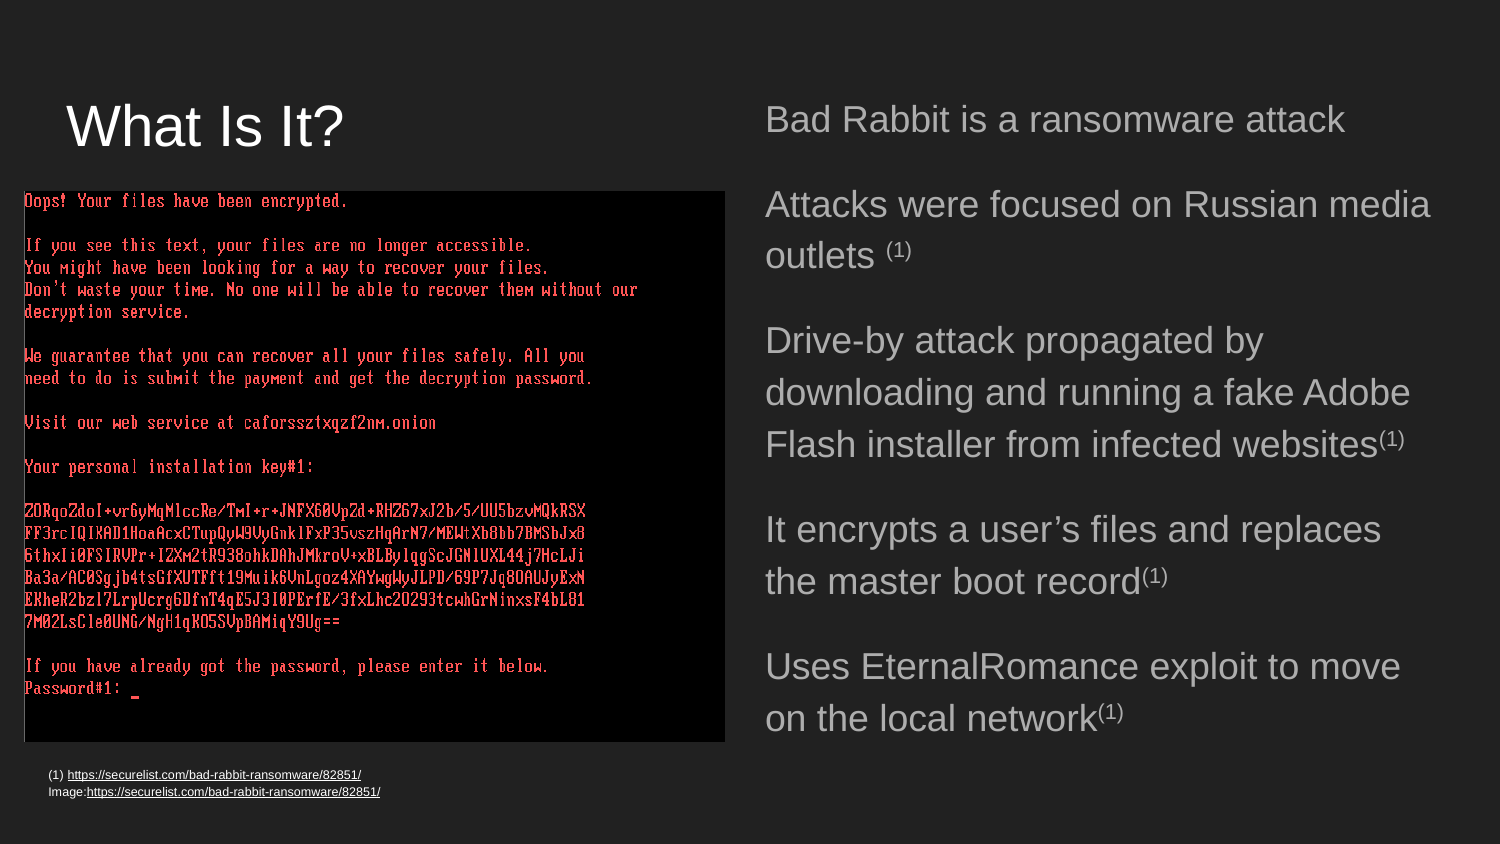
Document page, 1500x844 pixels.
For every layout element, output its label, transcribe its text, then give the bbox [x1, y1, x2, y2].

title What Is It? [51, 72, 750, 167]
list Bad Rabbit is a ransomware attack Attacks were focused on Russian media outlets (1) Drive-by attack propagated by downloading and running a fake Adobe Flash installer from infected websites(1) It encrypts a user’s files and replaces the master boot record(1) Uses EternalRomance exploit to move on the local network(1) [750, 72, 1449, 750]
text_box (1) https://securelist.com/bad-rabbit-ransomware/82851/ Image:https://securelist.com/bad-rabbit-ransomware/82851/ [33, 751, 636, 833]
picture [24, 191, 726, 742]
